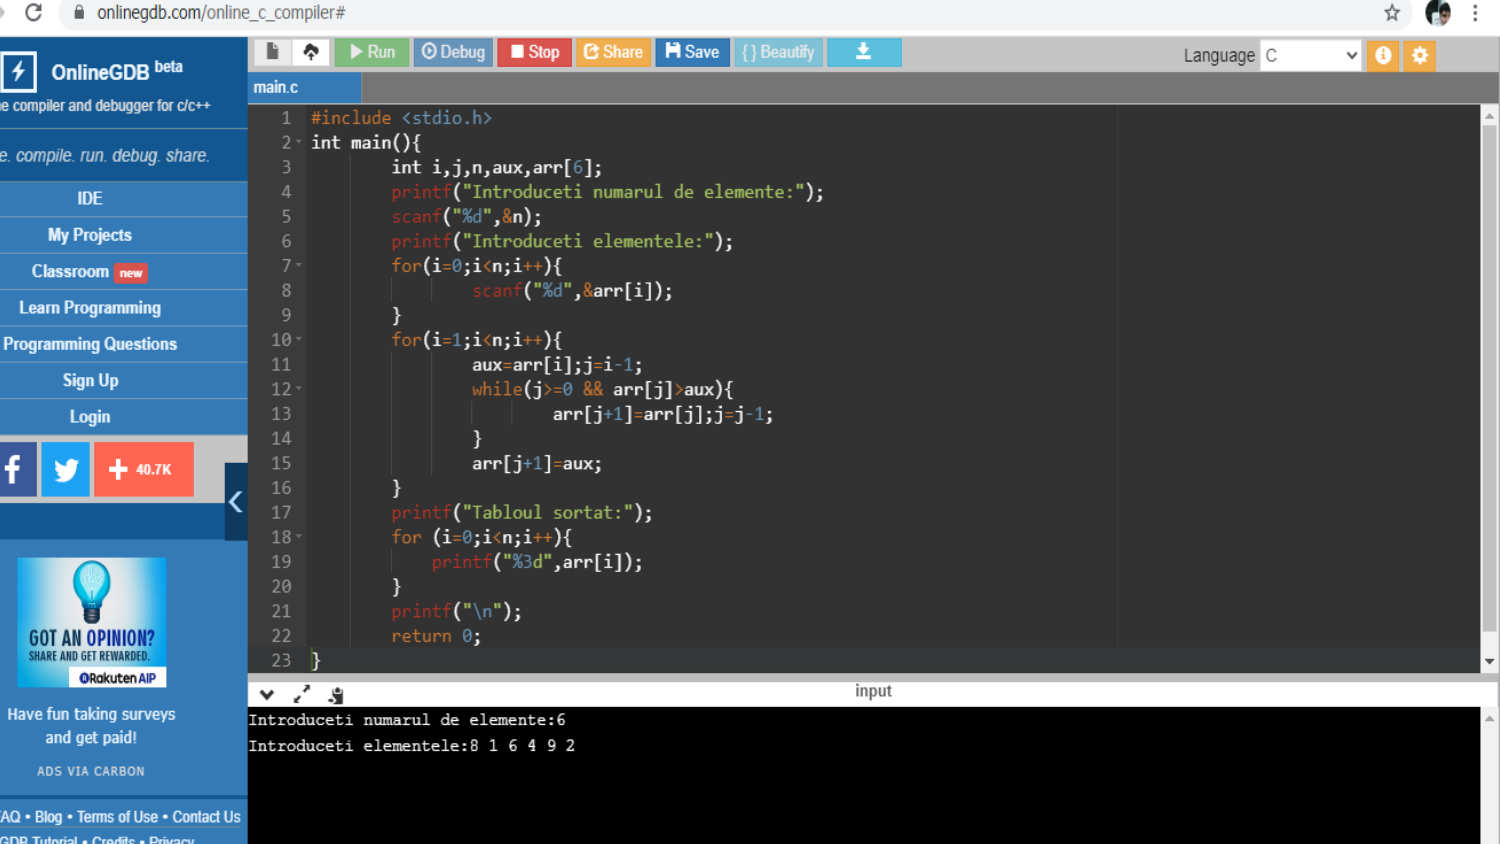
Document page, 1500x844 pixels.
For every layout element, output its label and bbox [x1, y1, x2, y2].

list [0, 0, 1500, 844]
